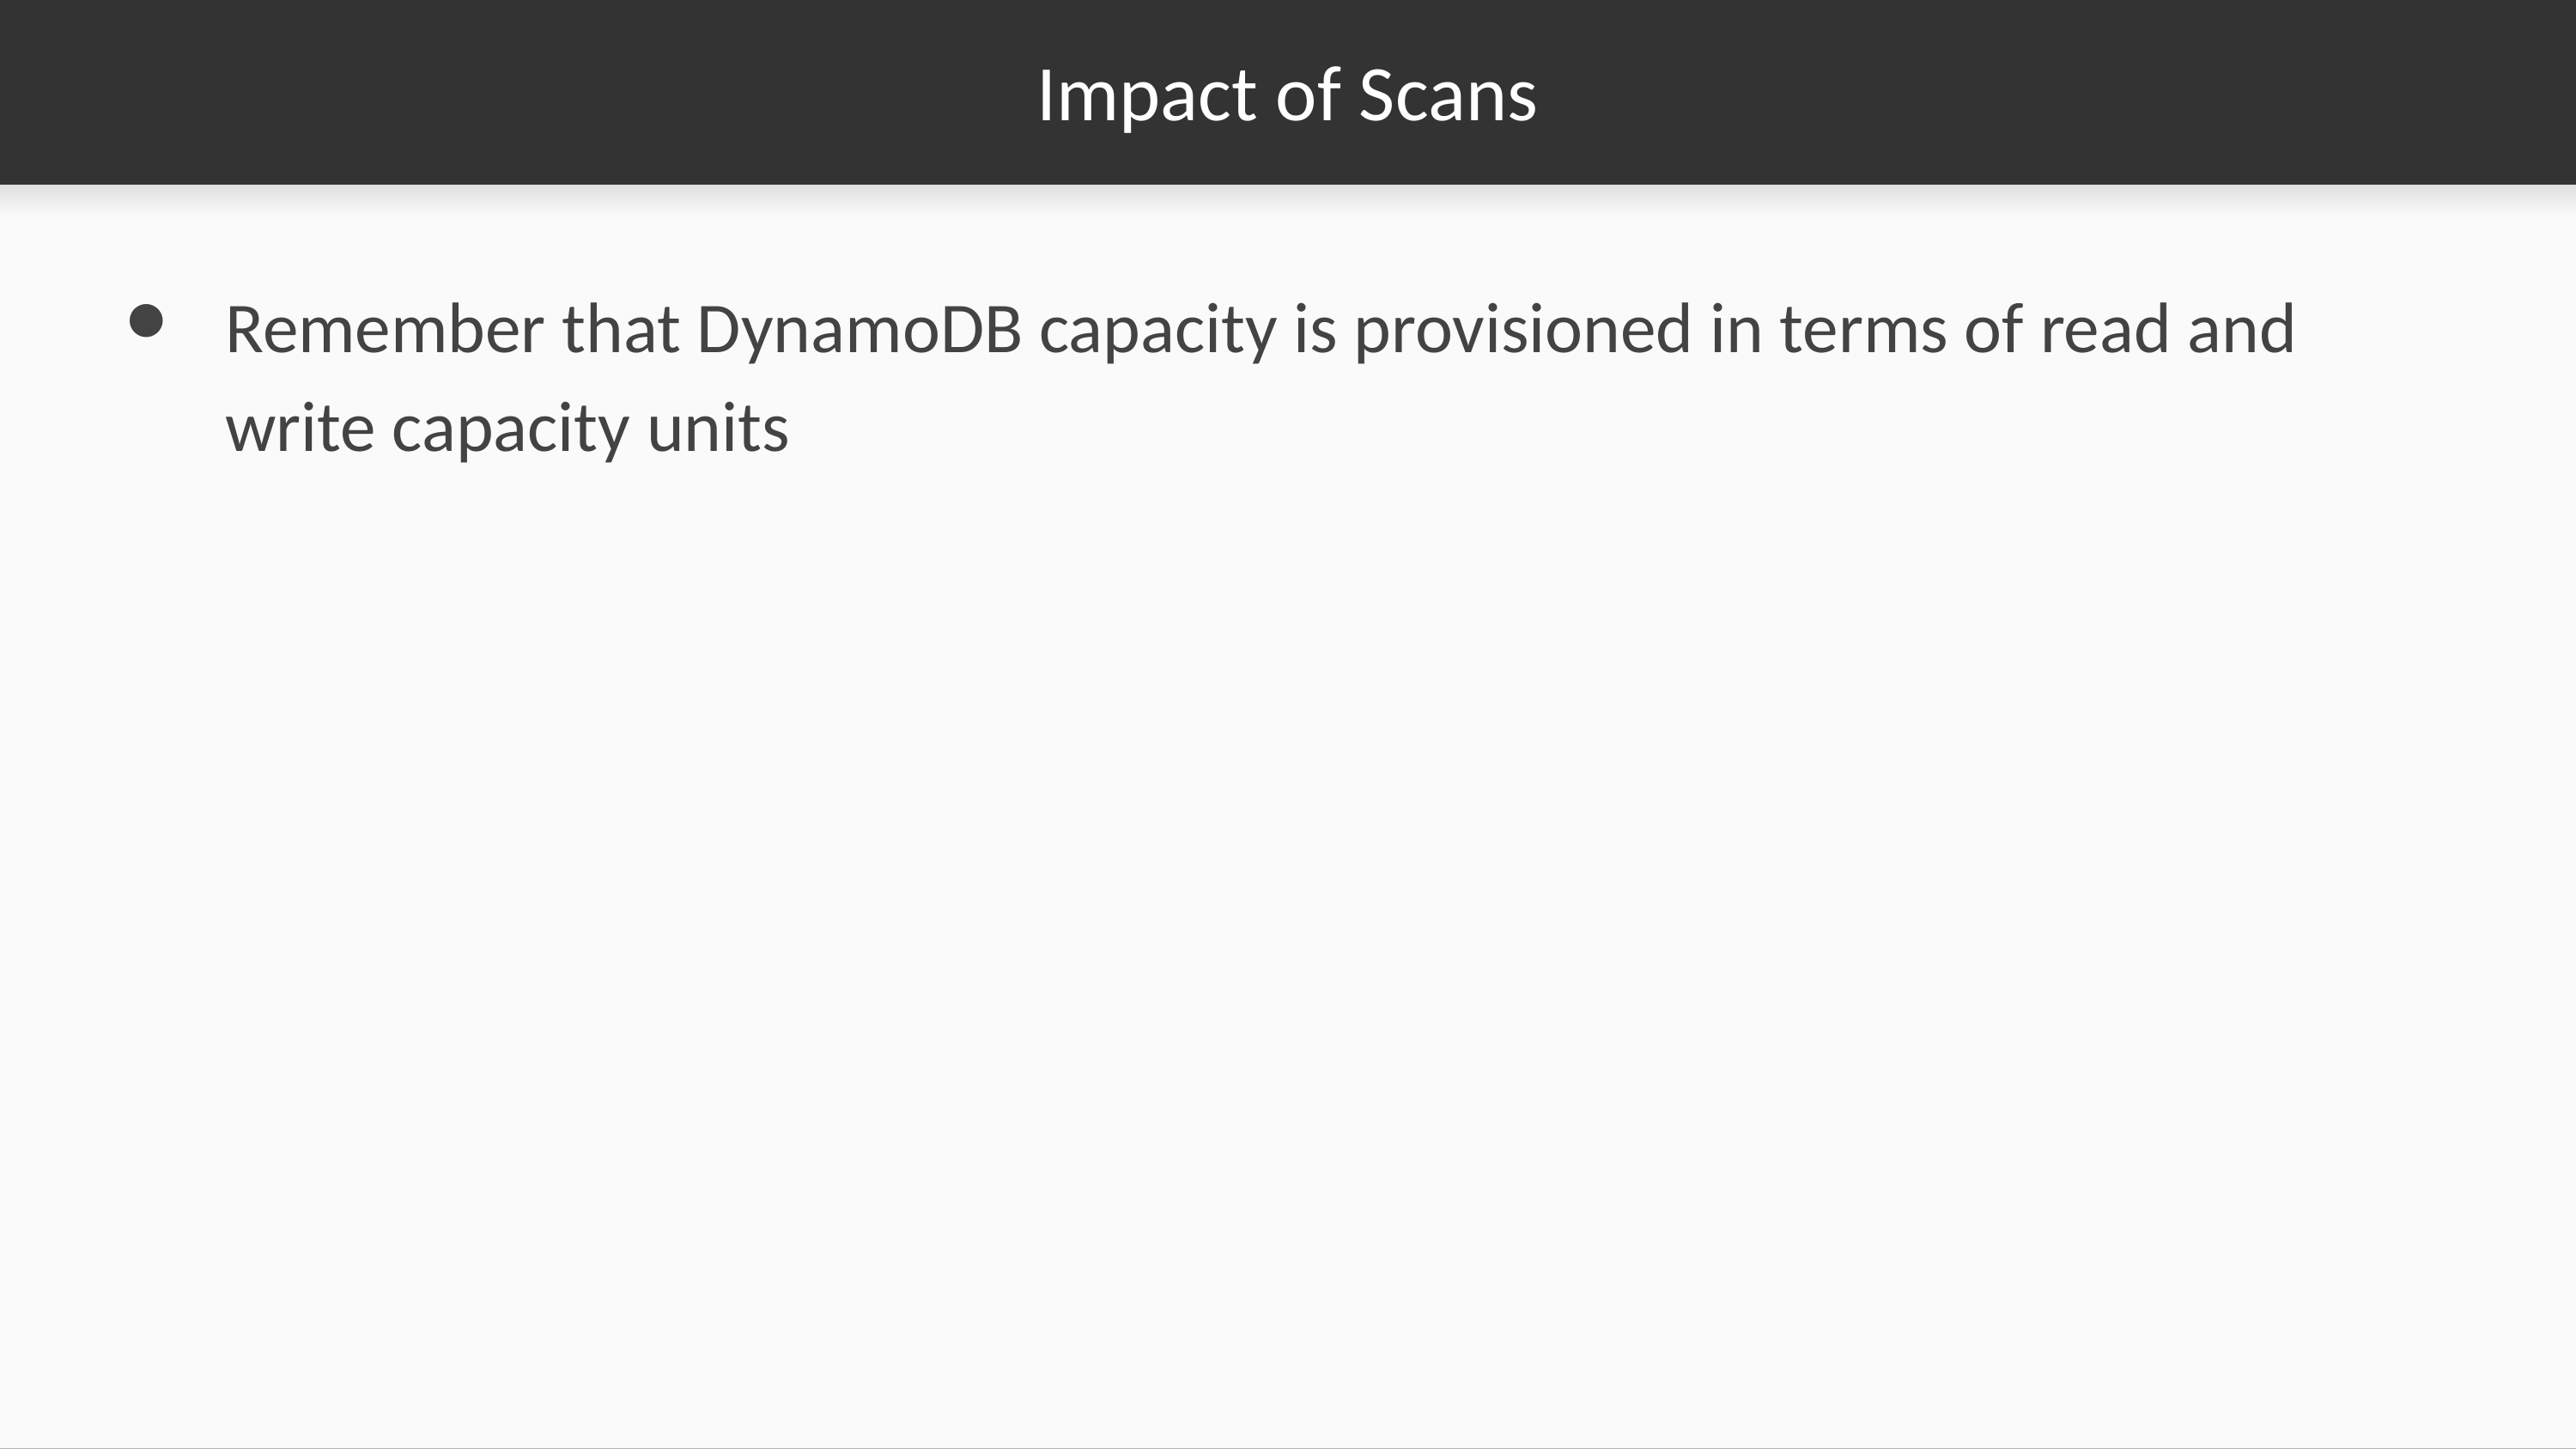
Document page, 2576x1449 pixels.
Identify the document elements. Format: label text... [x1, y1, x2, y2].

title Impact of Scans [28, 4, 2547, 174]
text_box Remember that DynamoDB capacity is provisioned in terms of read and write capacity units [70, 241, 2568, 1396]
